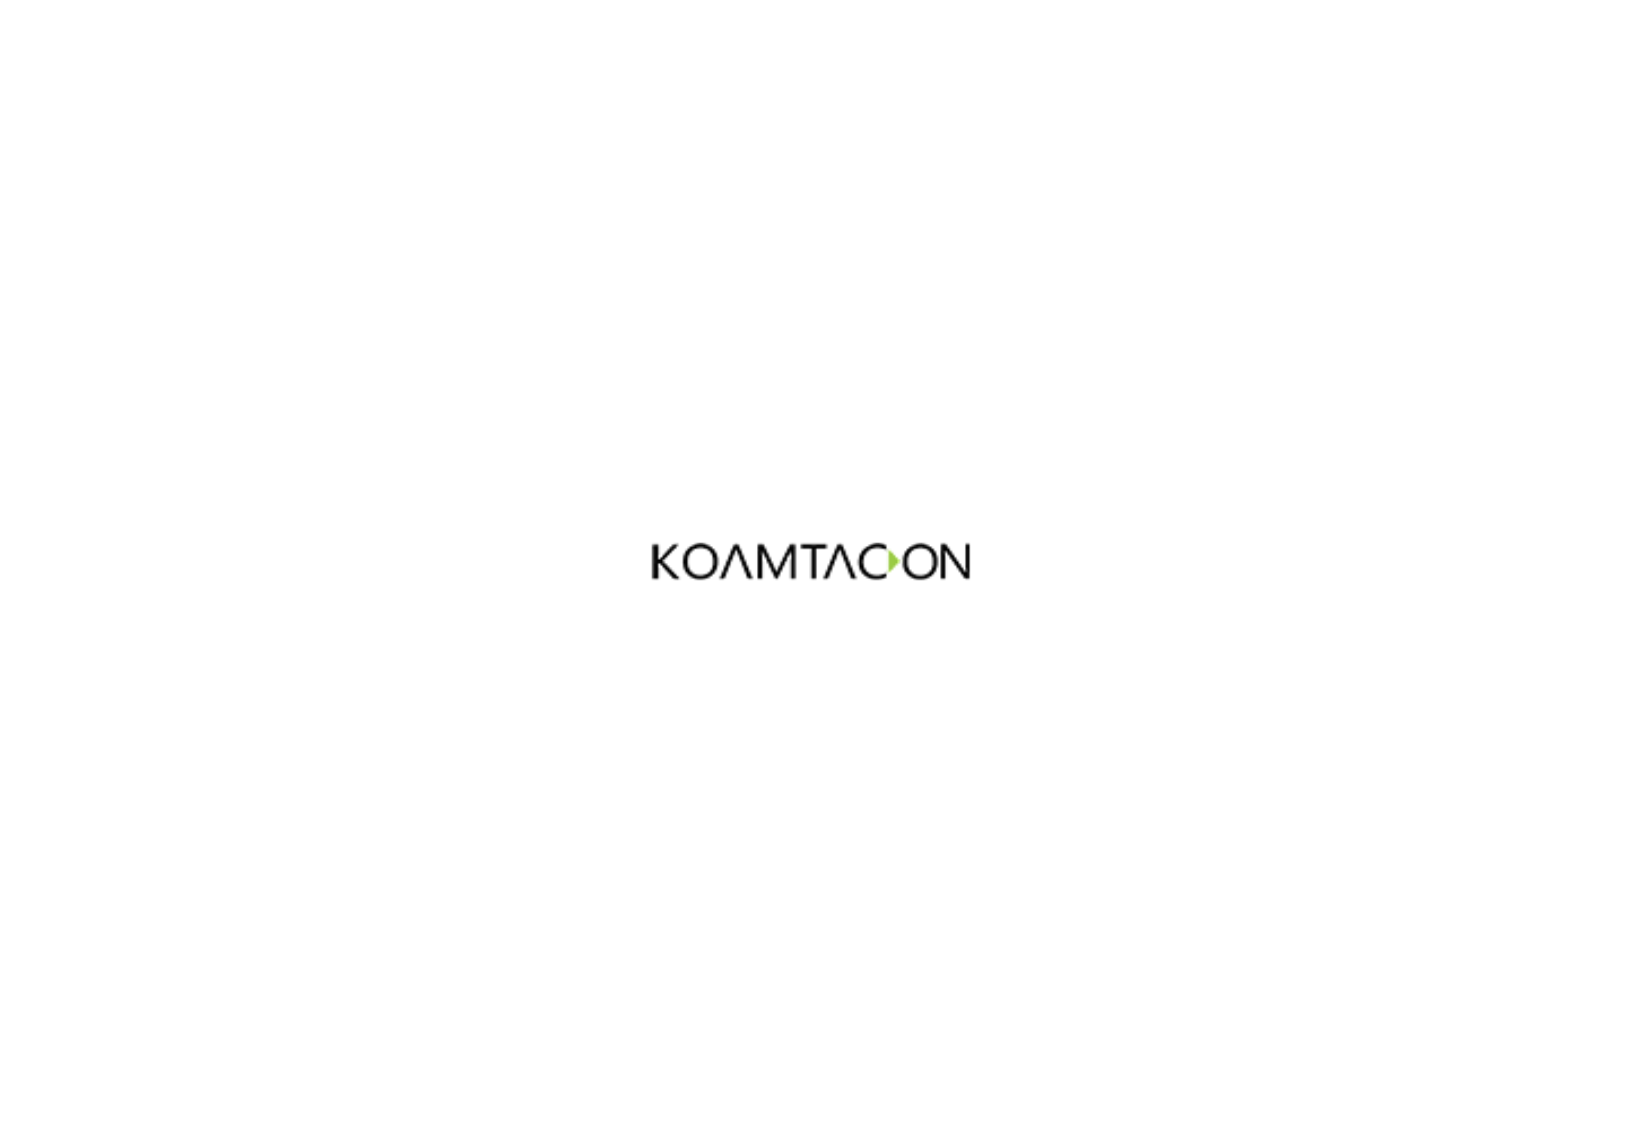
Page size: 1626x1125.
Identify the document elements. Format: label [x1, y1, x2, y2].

picture [642, 524, 982, 601]
